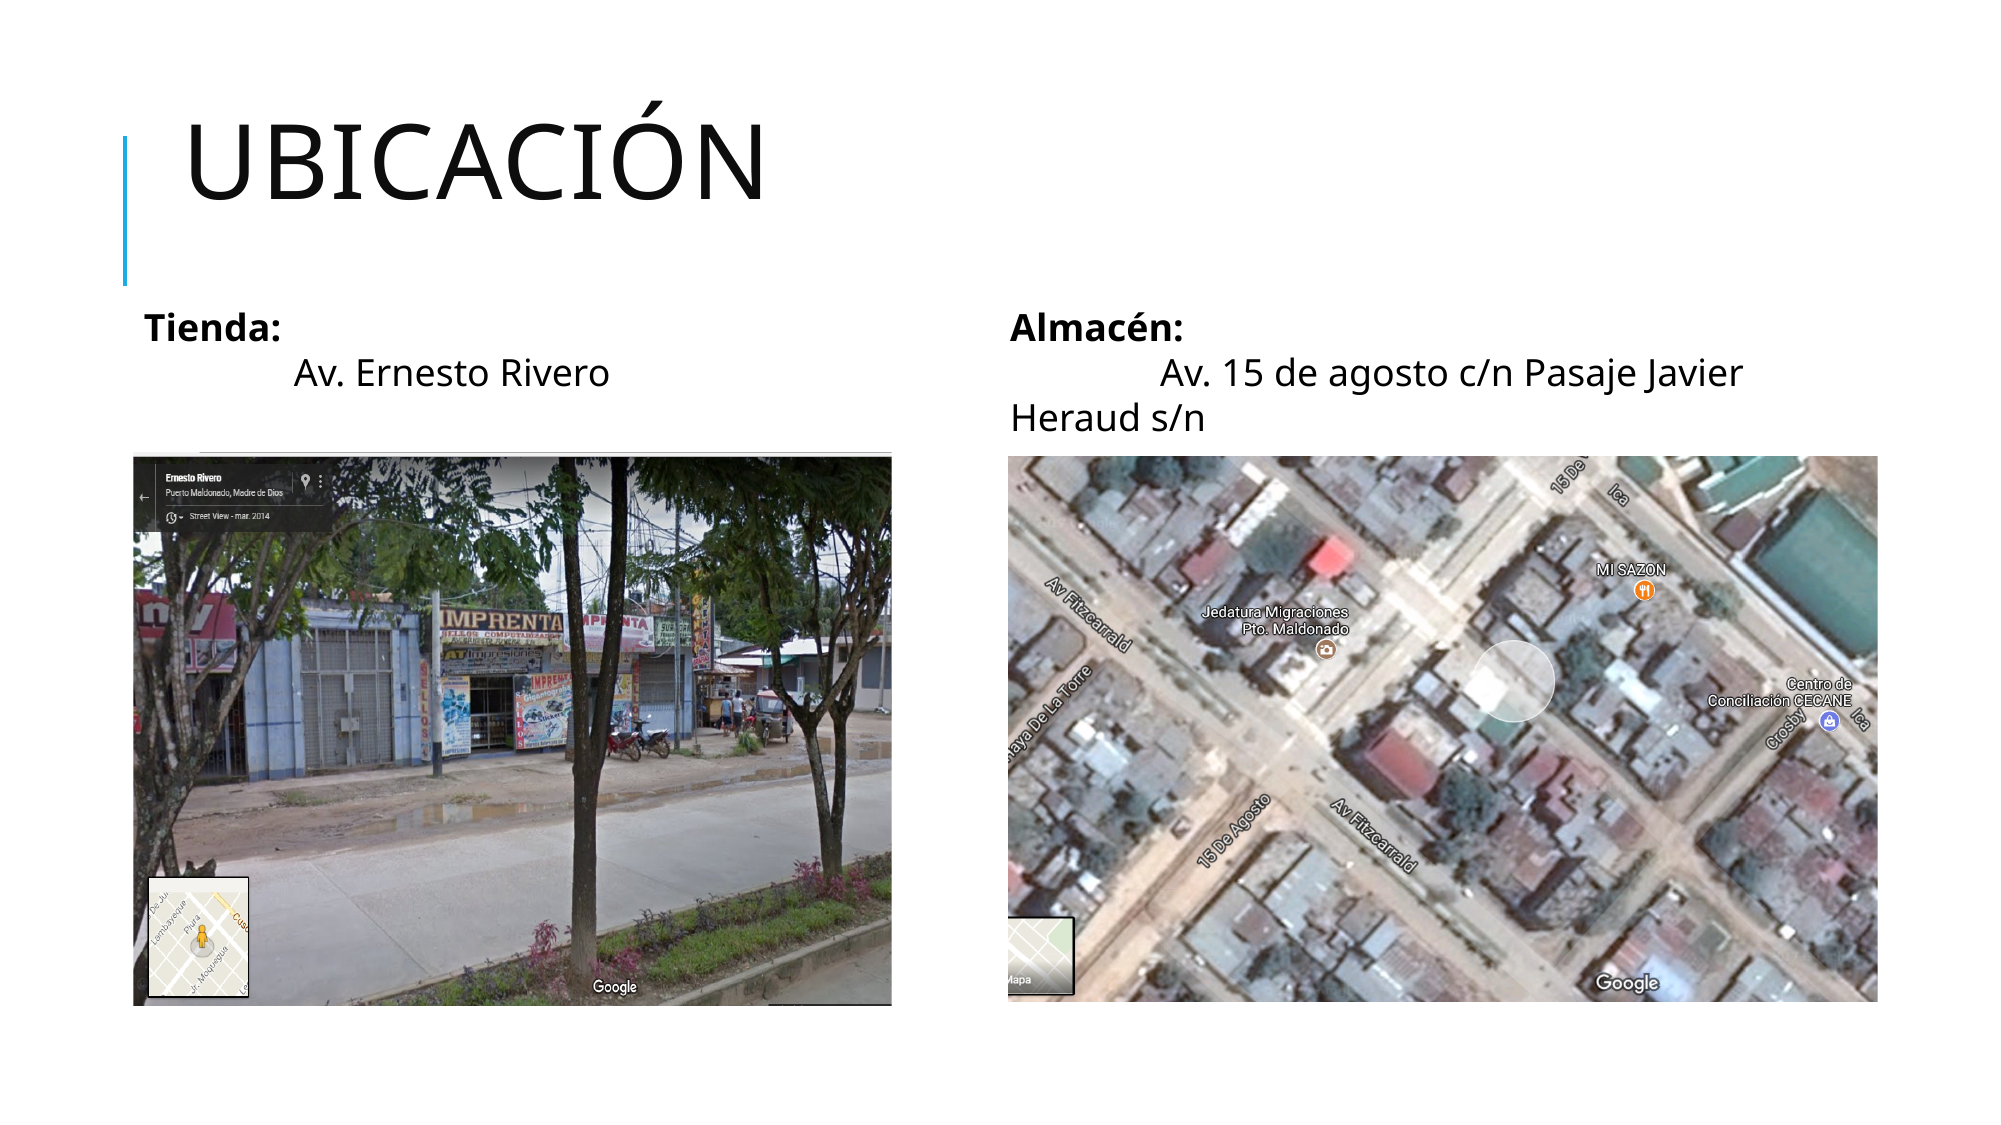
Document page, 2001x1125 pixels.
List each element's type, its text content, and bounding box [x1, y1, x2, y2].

title ubicación [168, 96, 962, 243]
text_box Tienda: Av. Ernesto Rivero [54, 296, 626, 402]
picture [1007, 456, 1878, 1003]
picture [133, 452, 892, 1007]
text_box Almacén: Av. 15 de agosto c/n Pasaje Javier Heraud s/n [920, 296, 1898, 447]
